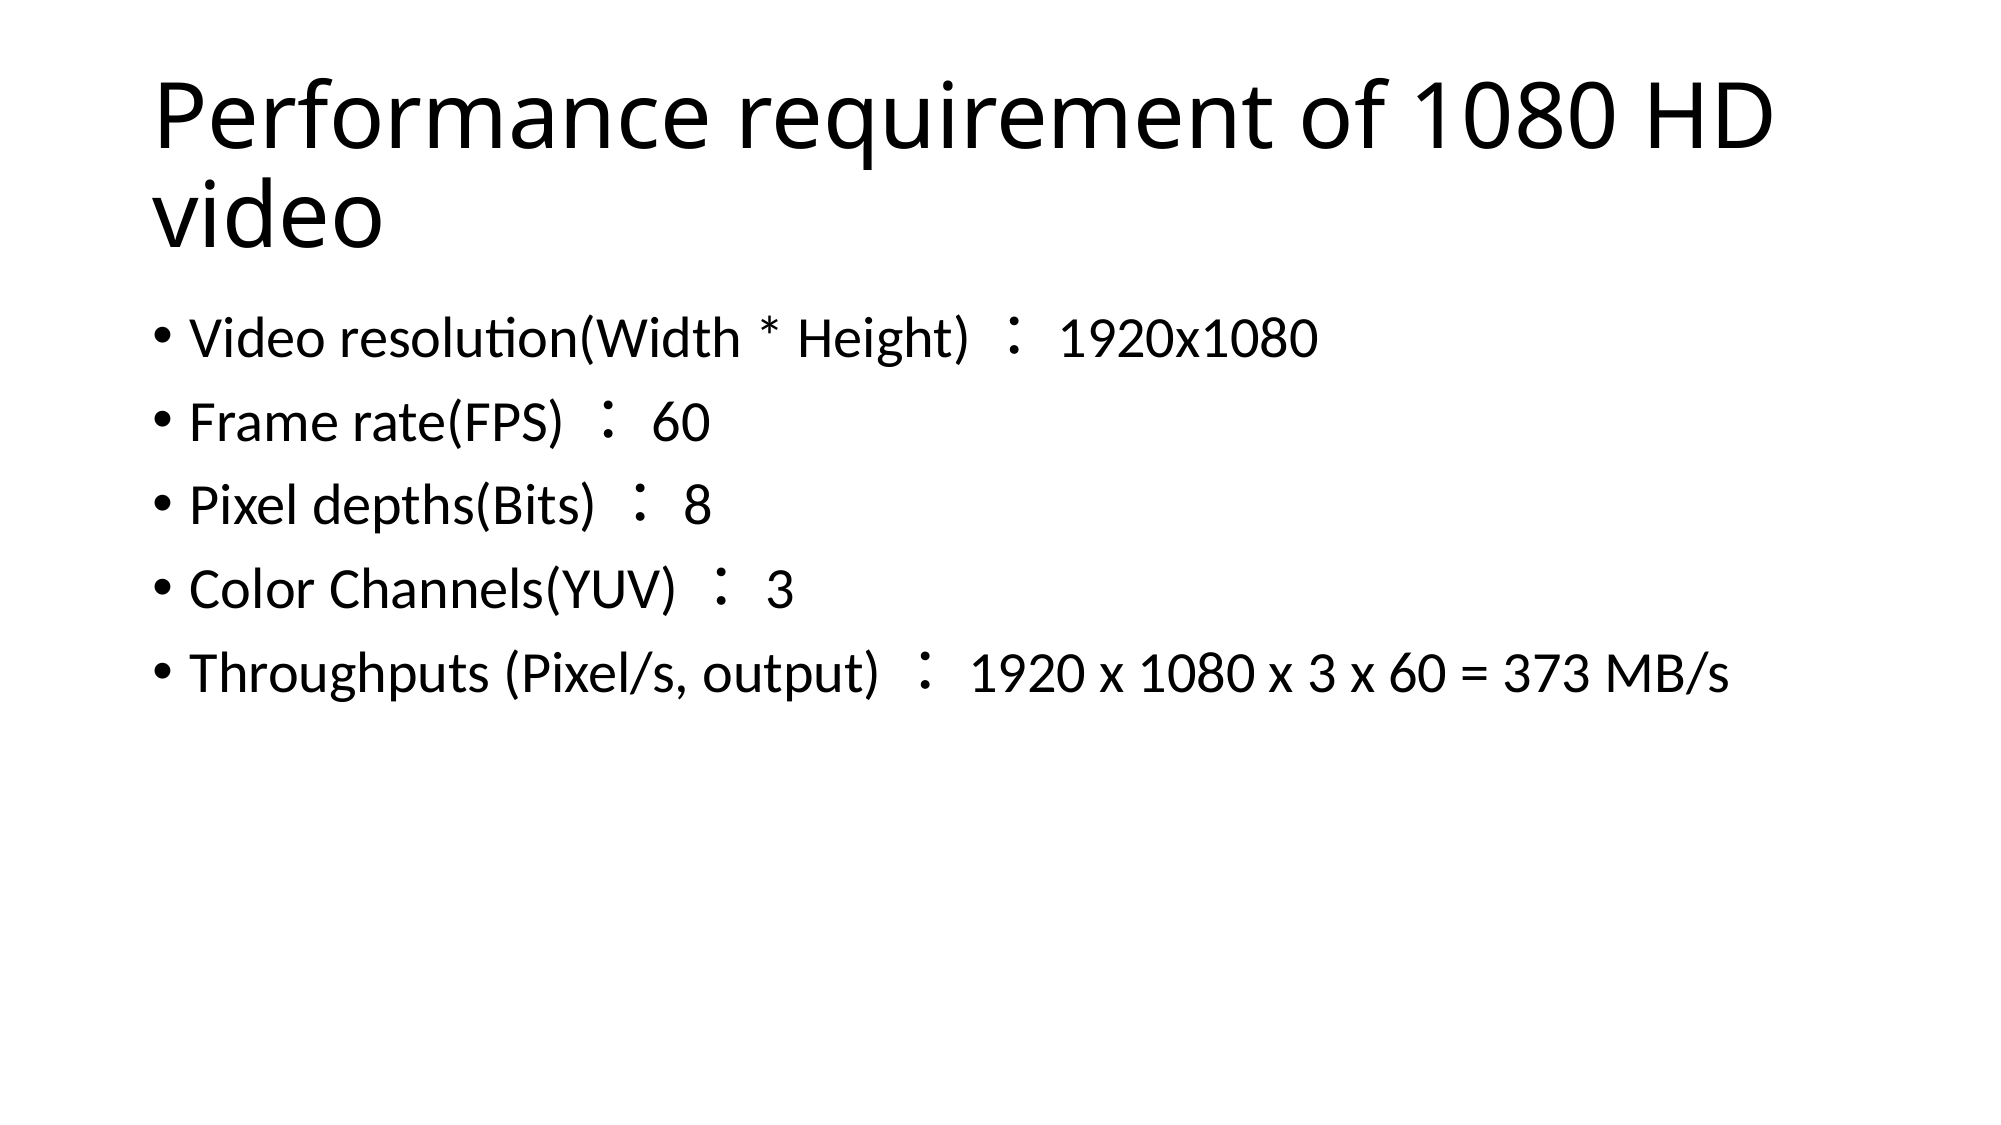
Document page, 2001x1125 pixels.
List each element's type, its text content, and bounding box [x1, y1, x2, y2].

list Video resolution(Width * Height)：1920x1080 Frame rate(FPS)：60 Pixel depths(Bits)：8 Color Channels(YUV)：3 Throughputs (Pixel/s, output)：1920 x 1080 x 3 x 60 = 373 MB/s [137, 299, 1863, 1014]
title Performance requirement of 1080 HD video [137, 59, 1863, 278]
